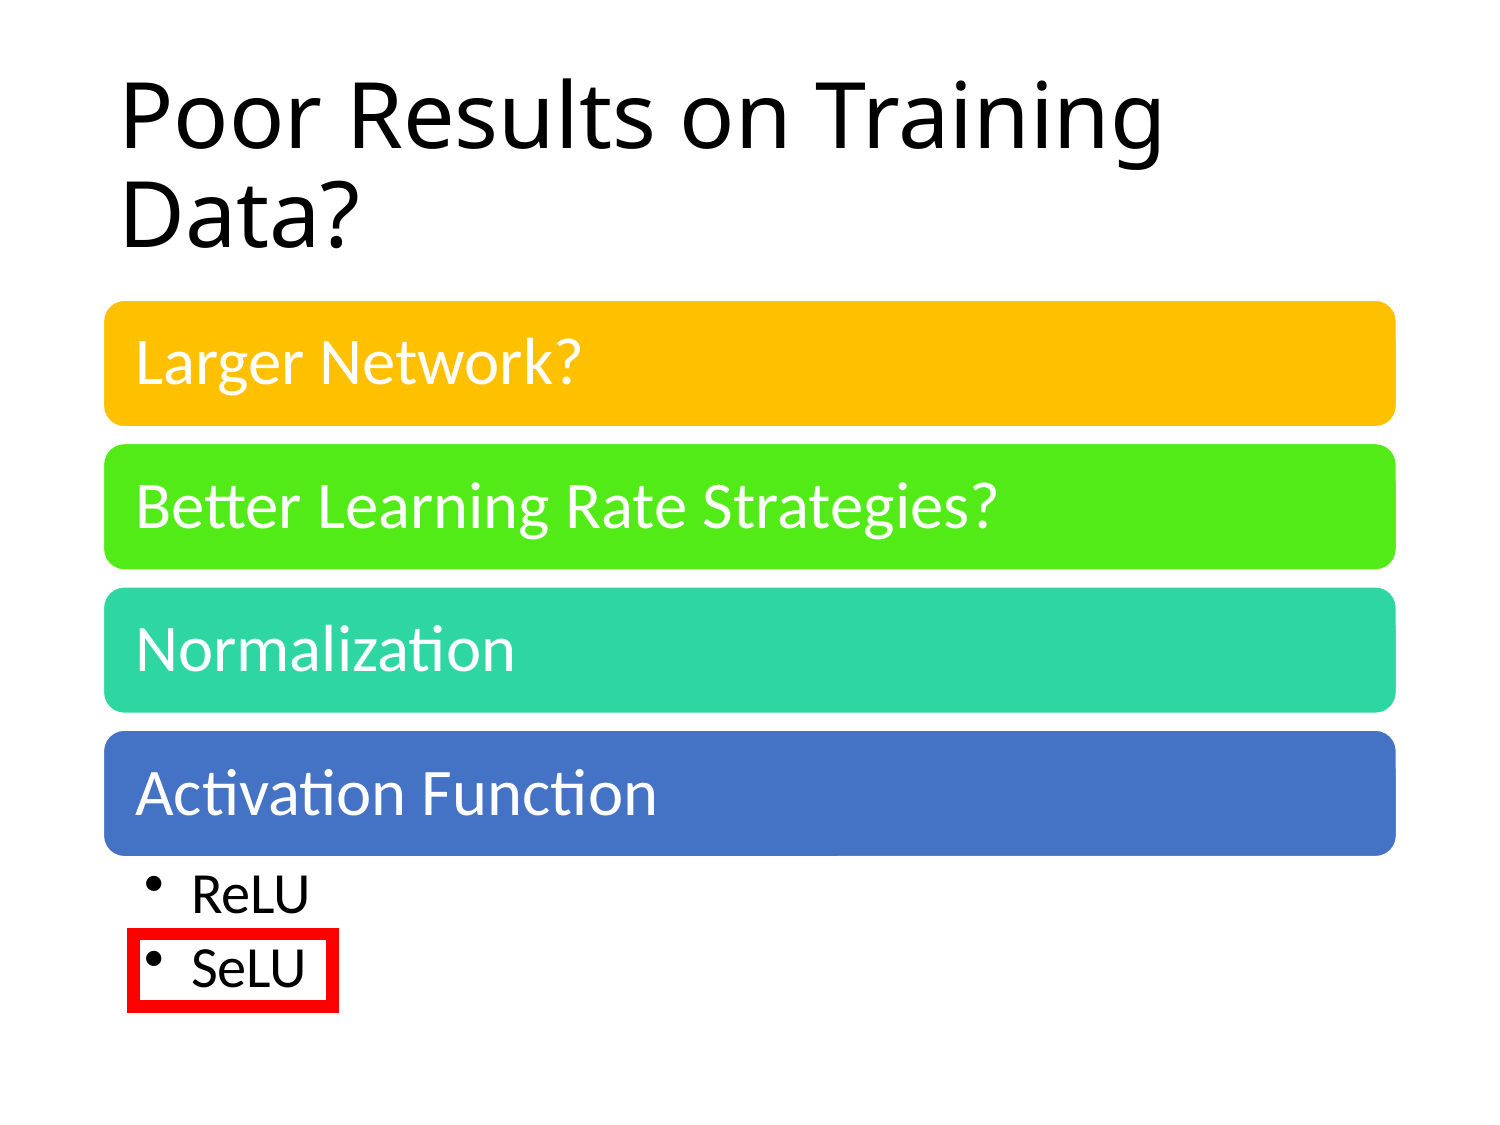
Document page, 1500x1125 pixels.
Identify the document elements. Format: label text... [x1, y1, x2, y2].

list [103, 299, 1397, 1014]
title Poor Results on Training Data? [103, 59, 1397, 278]
